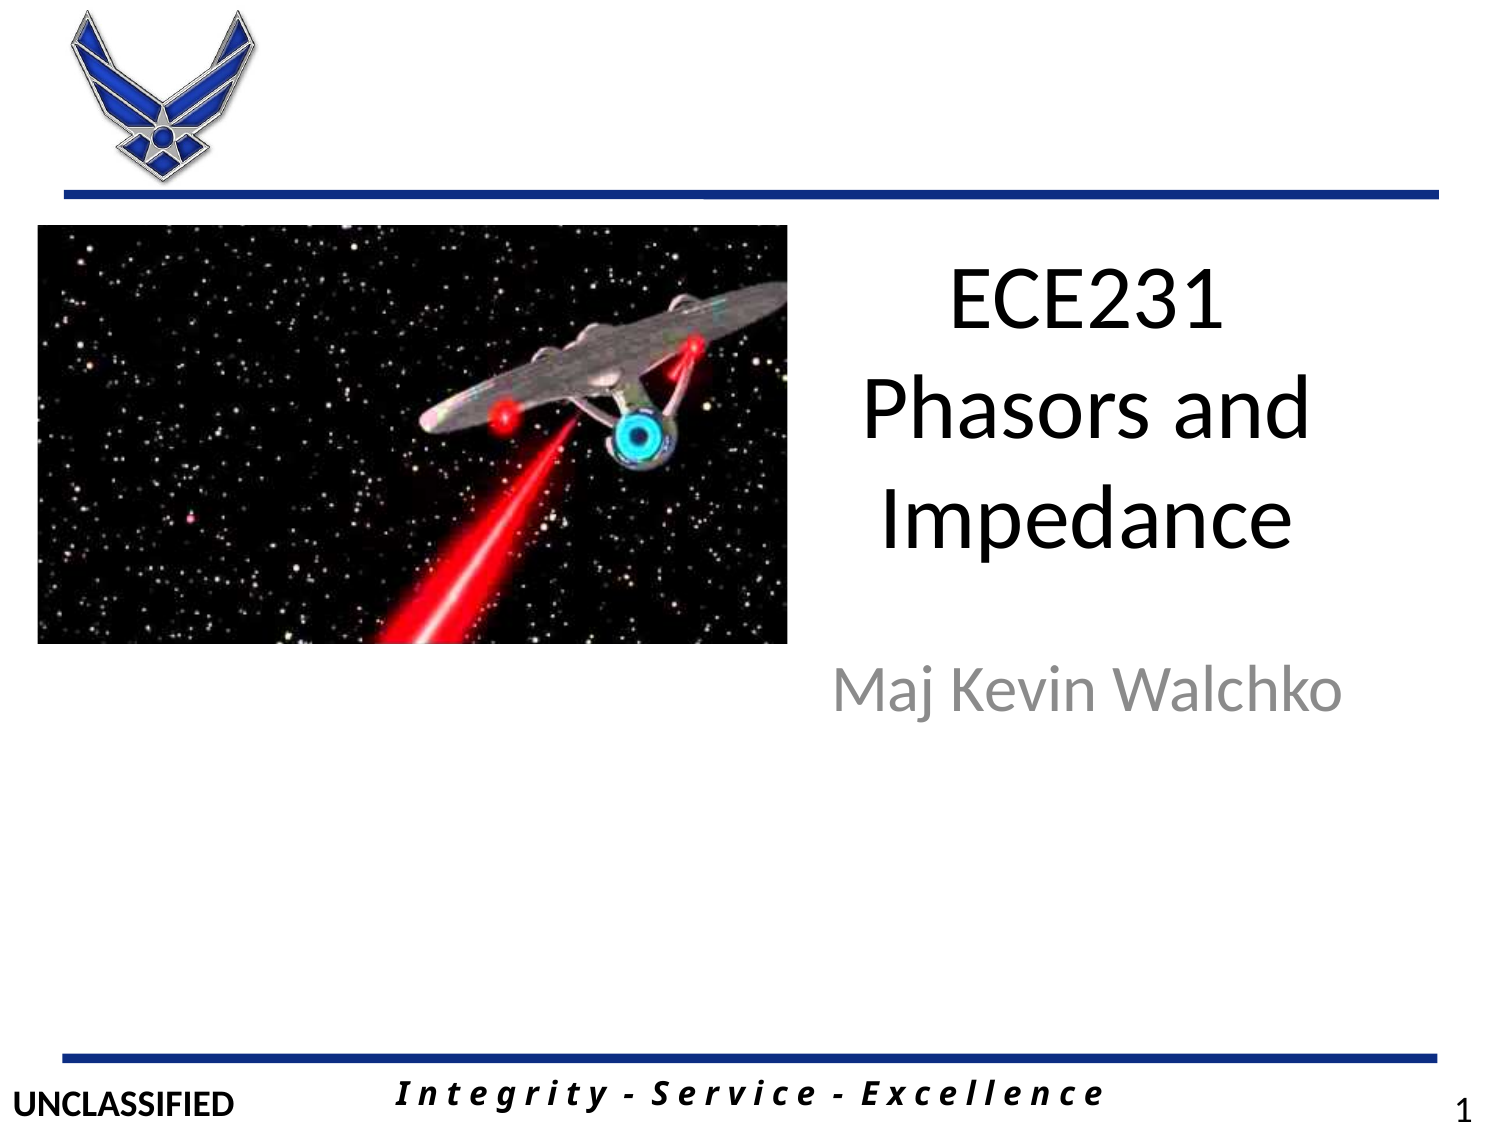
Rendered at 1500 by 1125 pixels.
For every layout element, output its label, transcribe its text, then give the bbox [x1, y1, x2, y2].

title ECE231 Phasors and Impedance [699, 212, 1475, 591]
slide_number 1 [1137, 1077, 1488, 1125]
picture [65, 5, 261, 188]
picture [37, 224, 788, 644]
subtitle Maj Kevin Walchko [699, 637, 1475, 925]
